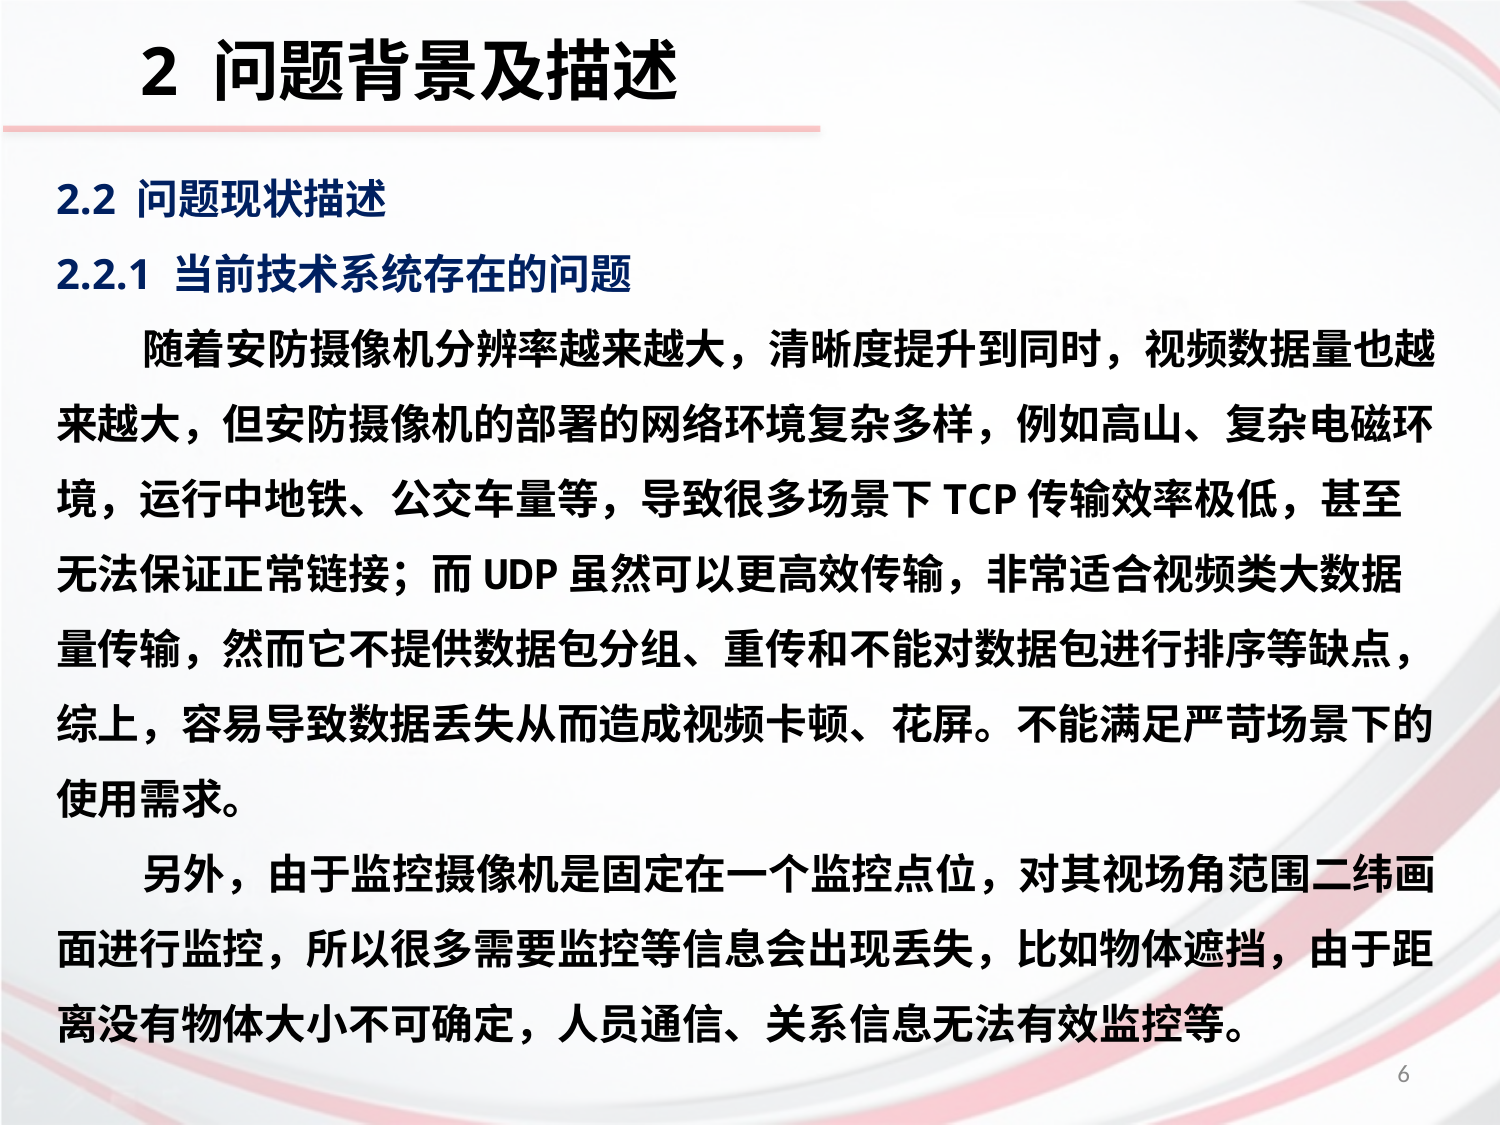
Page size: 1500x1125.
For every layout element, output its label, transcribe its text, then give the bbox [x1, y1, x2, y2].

slide_number 6 [1074, 1042, 1425, 1103]
text_box 2.2 问题现状描述 2.2.1 当前技术系统存在的问题 随着安防摄像机分辨率越来越大，清晰度提升到同时，视频数据量也越来越大，但安防摄像机的部署的网络环境复杂多样，例如高山、复杂电磁环境，运行中地铁、公交车量等，导致很多场景下TCP传输效率极低，甚至无法保证正常链接；而UDP虽然可以更高效传输，非常适合视频类大数据量传输，然而它不提供数据包分组、重传和不能对数据包进行排序等缺点，综上，容易导致数据丢失从而造成视频卡顿、花屏。不能满足严苛场景下的使用需求。 另外，由于监控摄像机是固定在一个监控点位，对其视场角范围二纬画面进行监控，所以很多需要监控等信息会出现丢失，比如物体遮挡，由于距离没有物体大小不可确定，人员通信、关系信息无法有效监控等。 [59, 158, 1442, 1125]
text_box 2 问题背景及描述 [17, 39, 805, 100]
